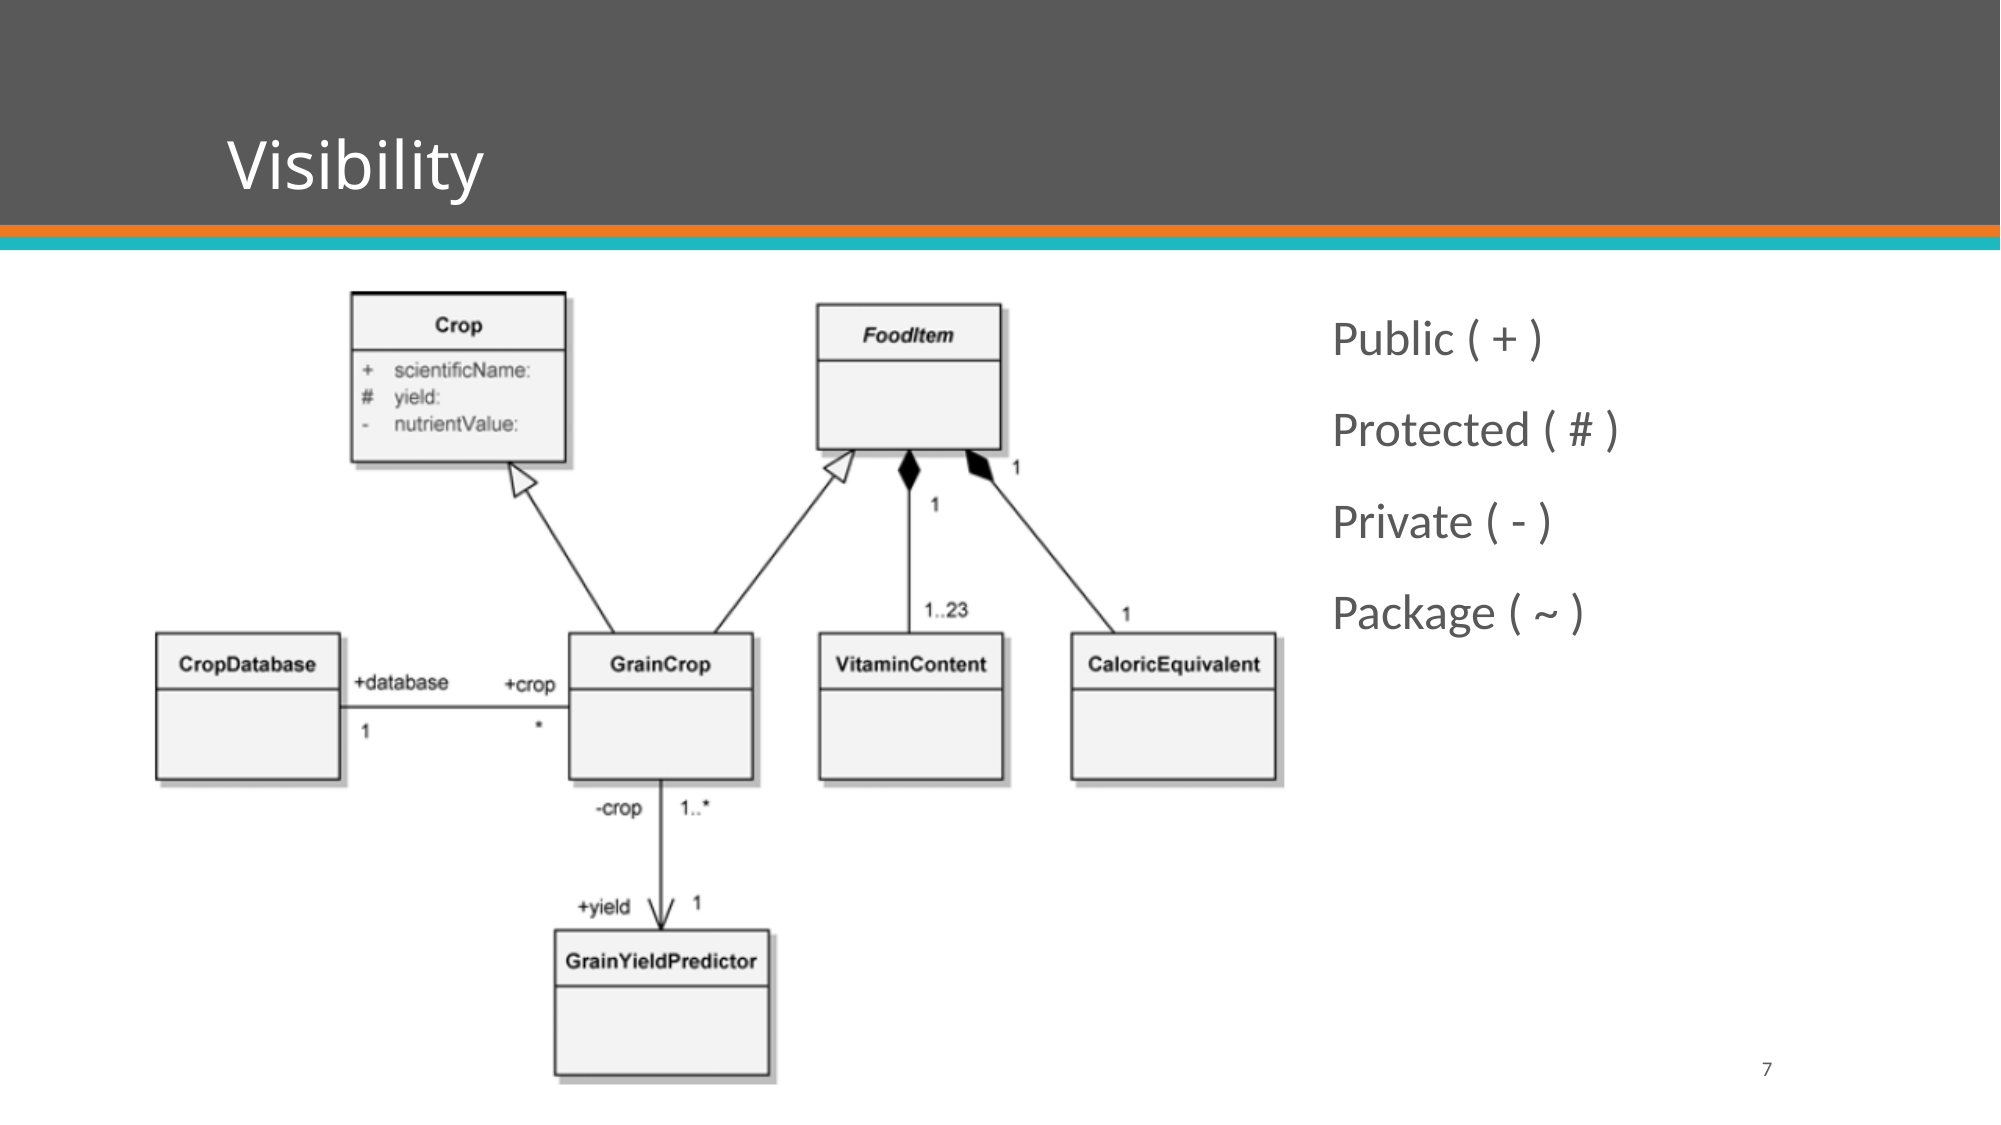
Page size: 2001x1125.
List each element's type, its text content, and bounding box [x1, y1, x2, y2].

title Visibility [212, 41, 1788, 212]
slide_number 7 [1562, 1045, 1788, 1091]
picture [132, 268, 1308, 1091]
list Public ( + ) Protected ( # ) Private ( - ) Package ( ~ ) [1308, 304, 1934, 1018]
